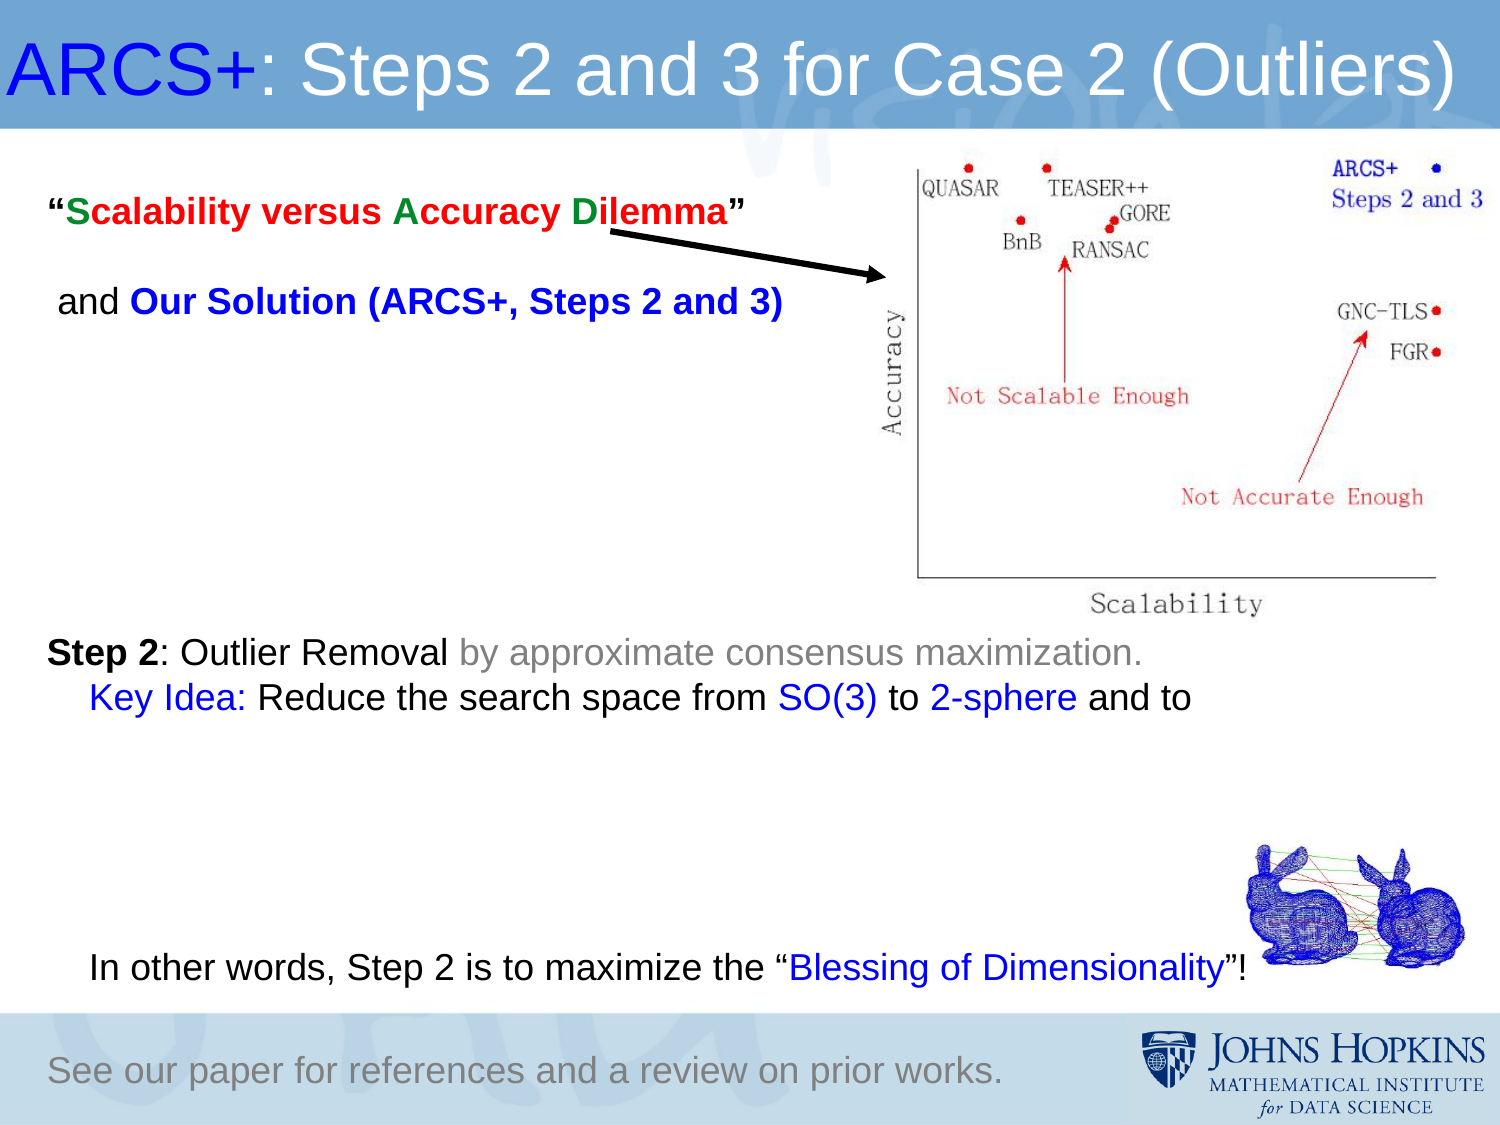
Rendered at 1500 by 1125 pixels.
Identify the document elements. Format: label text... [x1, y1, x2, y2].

title ARCS+: Steps 2 and 3 for Case 2 (Outliers) [0, 0, 1500, 131]
text_box See our paper for references and a review on prior works. [38, 1037, 1143, 1100]
picture [1129, 1016, 1497, 1125]
text_box “Scalability versus Accuracy Dilemma” and Our Solution (ARCS+, Steps 2 and 3) [38, 178, 796, 331]
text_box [610, 230, 887, 278]
picture [0, 129, 1500, 1125]
